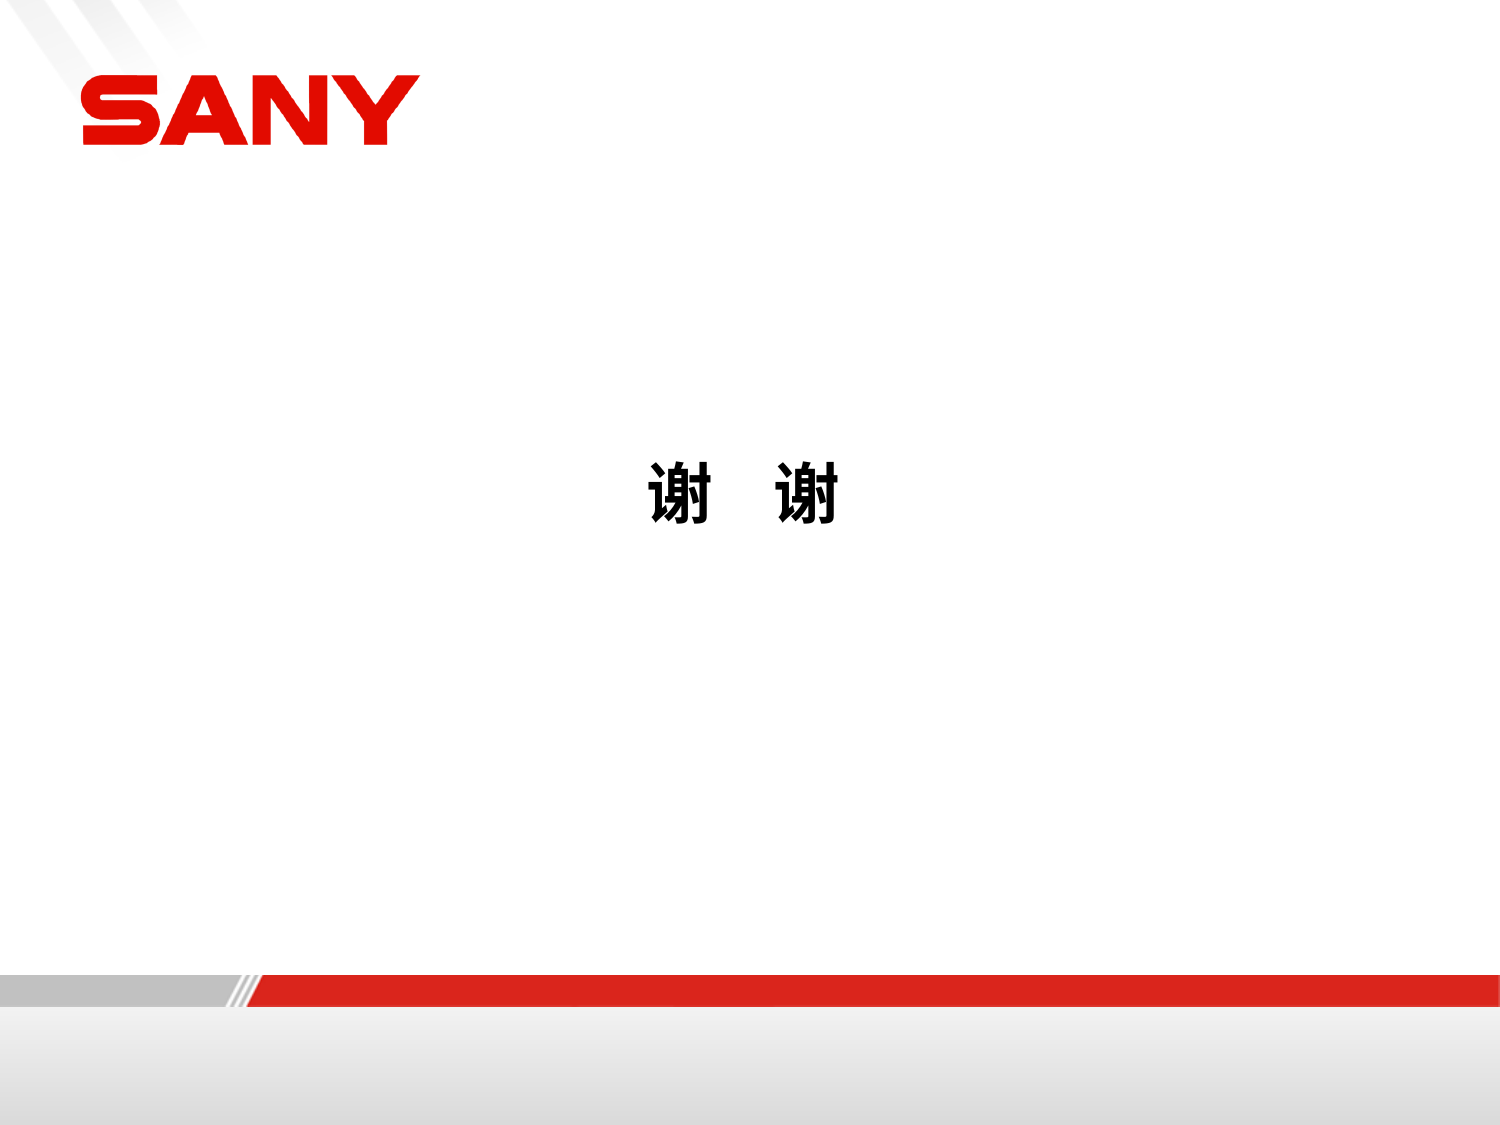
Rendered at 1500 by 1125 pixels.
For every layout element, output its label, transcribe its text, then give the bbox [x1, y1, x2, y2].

picture [0, 0, 430, 204]
subtitle 谢 谢 [218, 444, 1269, 512]
picture [0, 975, 1500, 1007]
